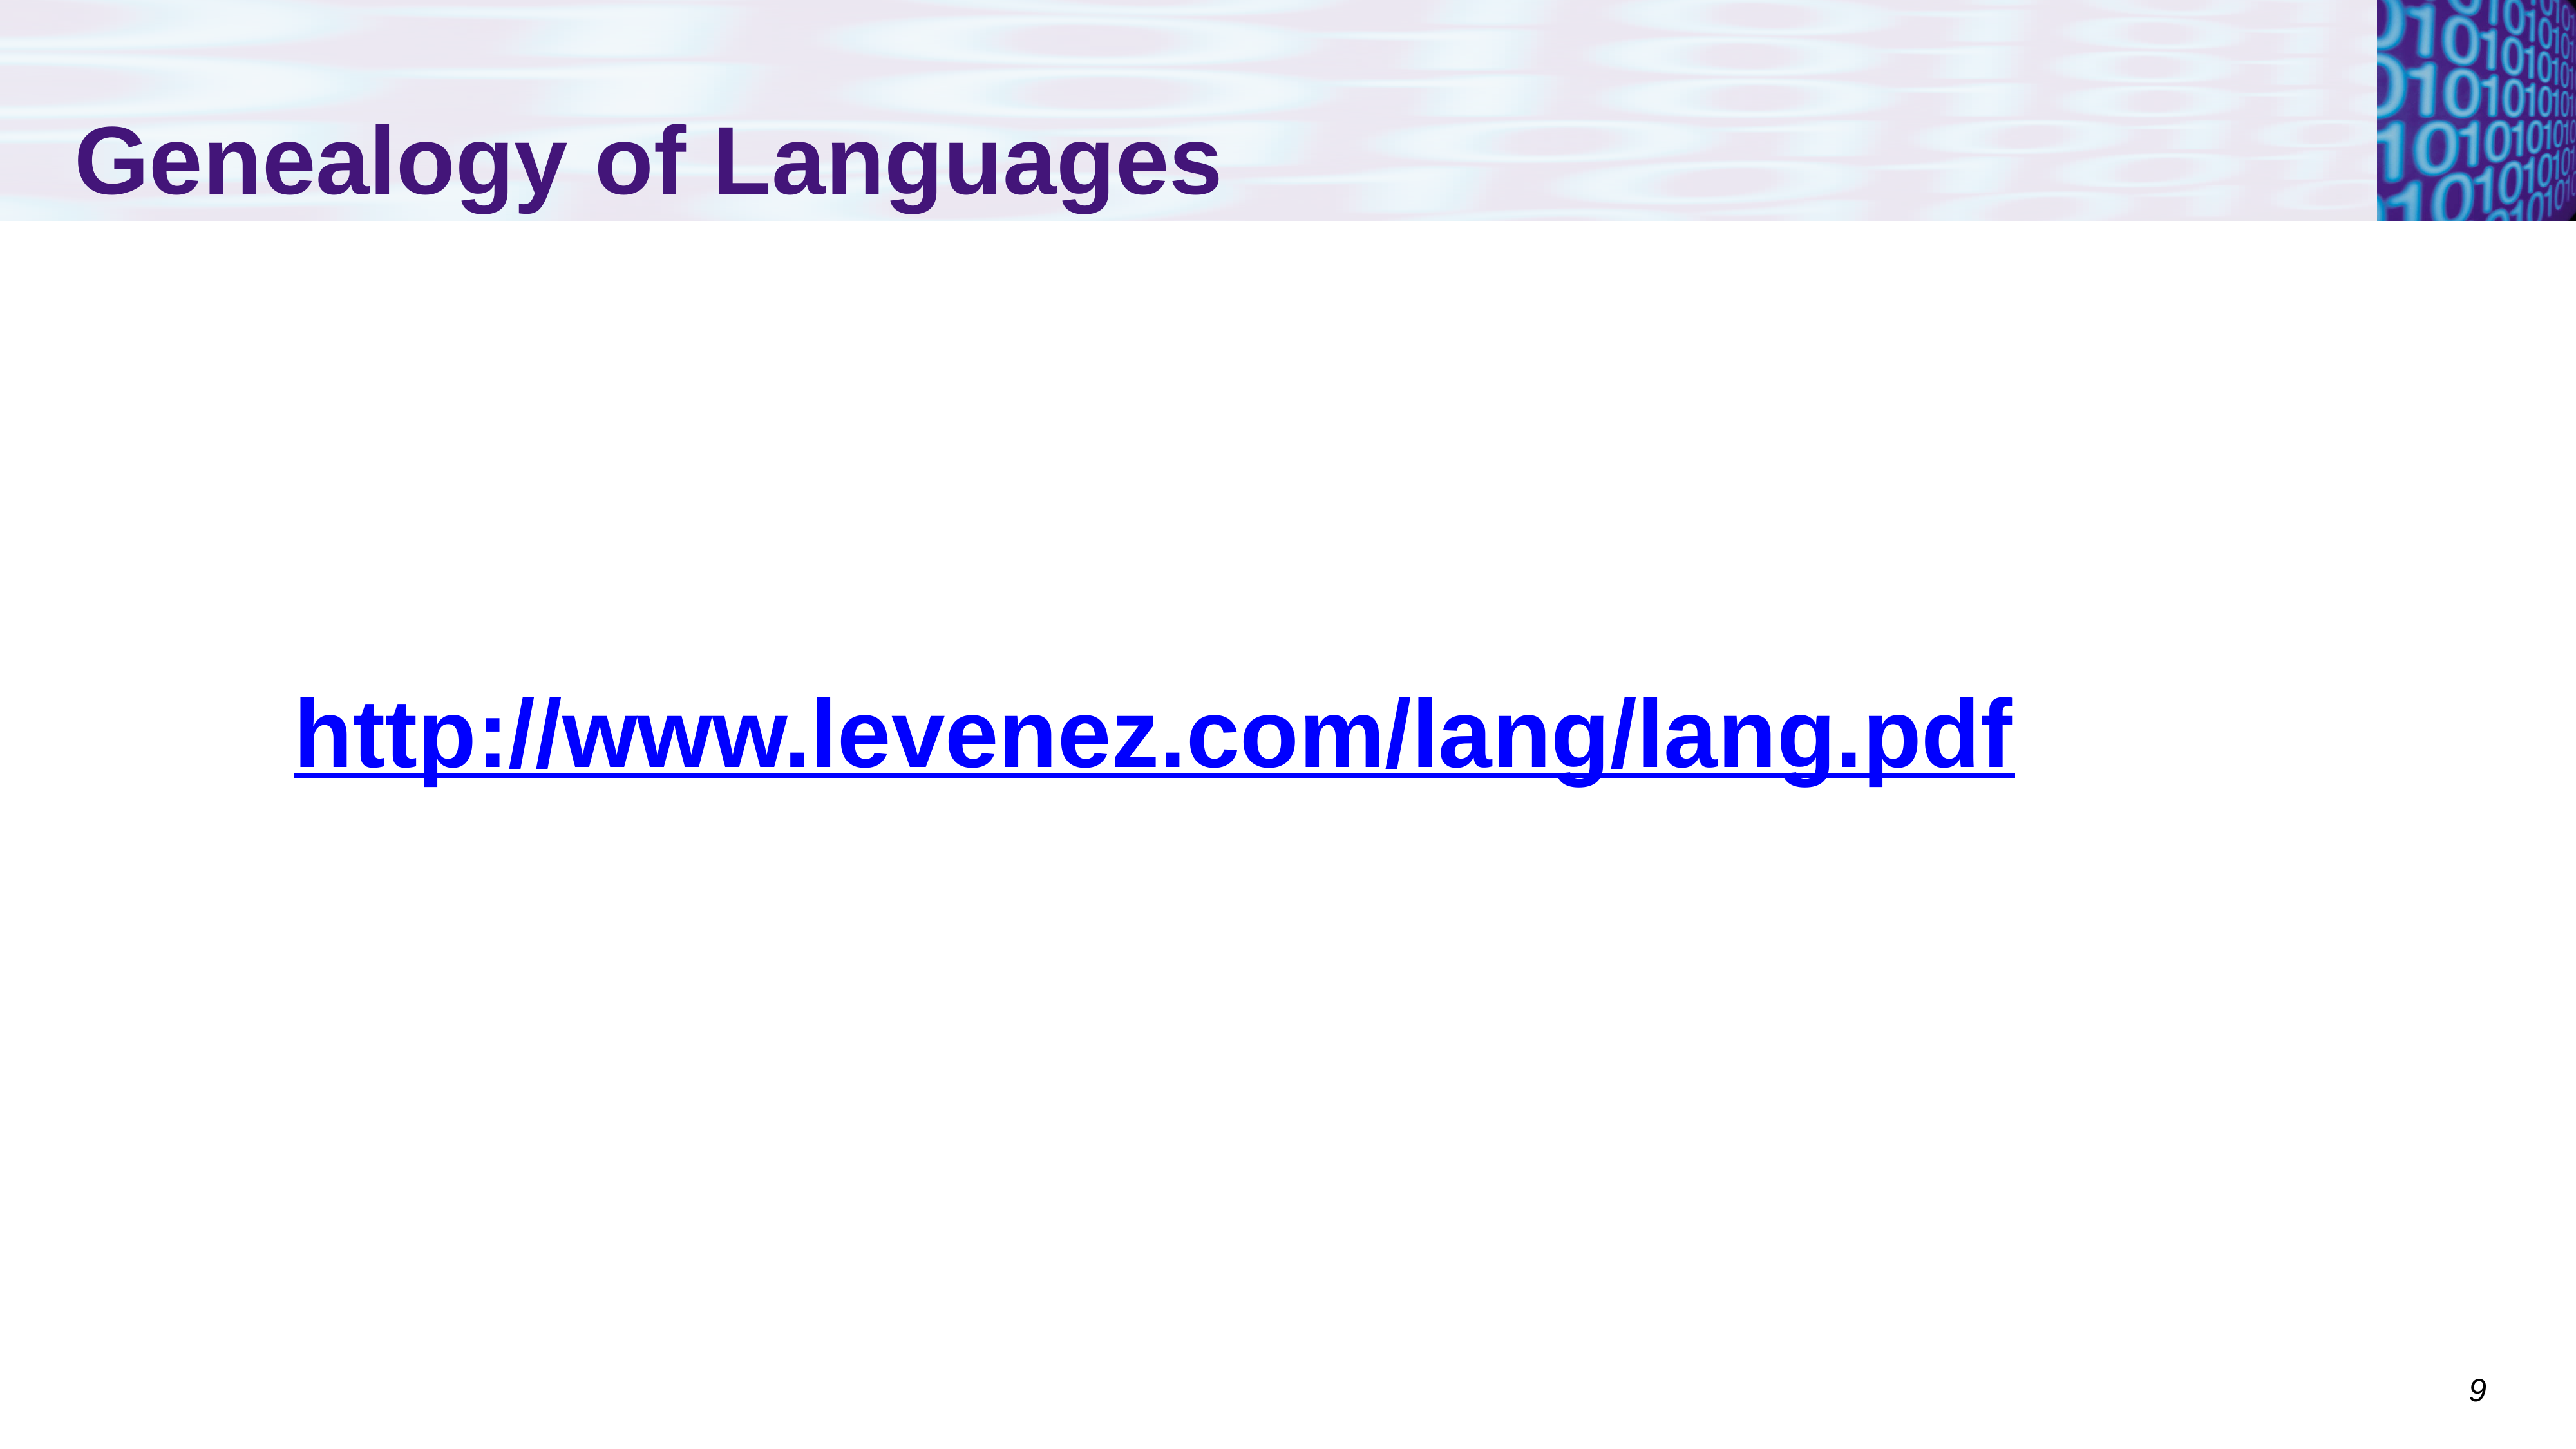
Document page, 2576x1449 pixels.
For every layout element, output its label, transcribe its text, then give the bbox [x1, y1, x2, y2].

title Genealogy of Languages [60, 0, 2344, 222]
slide_number 9 [2459, 1361, 2496, 1414]
picture [2377, 0, 2576, 221]
picture [2377, 201, 2382, 221]
text_box http://www.levenez.com/lang/lang.pdf [280, 663, 2339, 795]
